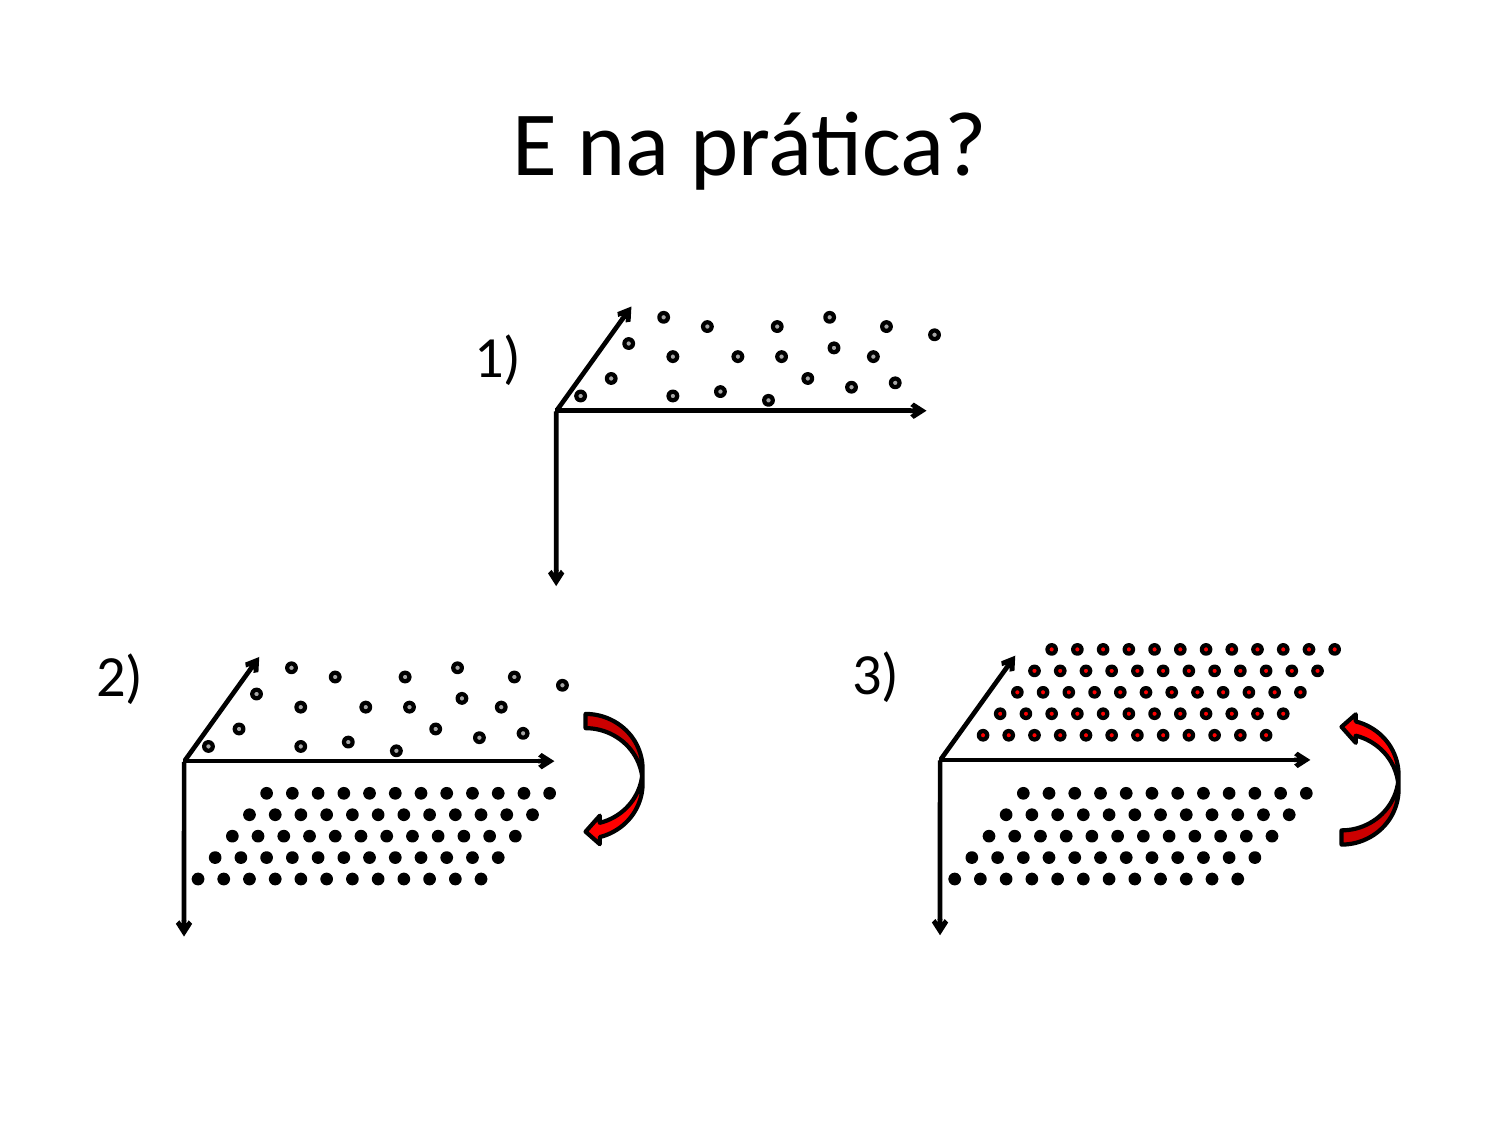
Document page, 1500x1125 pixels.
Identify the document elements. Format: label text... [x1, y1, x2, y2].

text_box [978, 644, 1340, 740]
text_box [583, 711, 645, 847]
text_box 1) [459, 311, 537, 396]
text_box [182, 656, 568, 937]
text_box 2) [81, 630, 159, 715]
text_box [950, 788, 1311, 884]
title E na prática? [75, 45, 1425, 233]
text_box 3) [837, 628, 915, 714]
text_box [554, 306, 940, 587]
text_box [1339, 712, 1401, 847]
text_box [926, 669, 975, 745]
